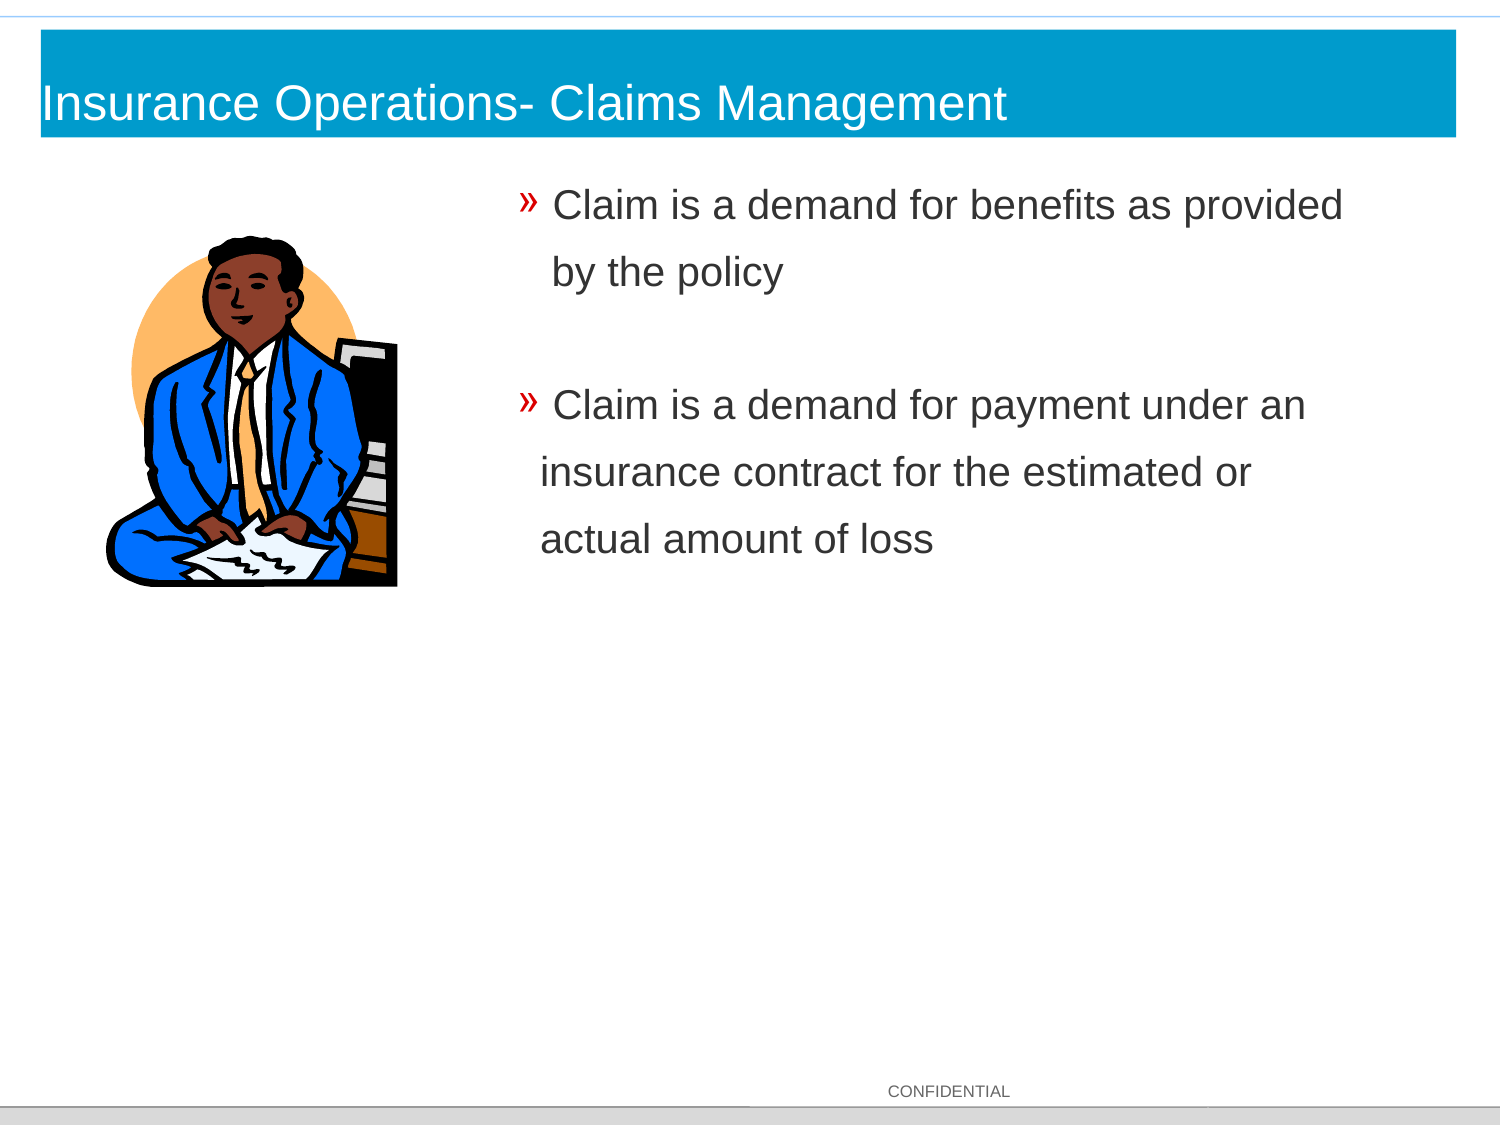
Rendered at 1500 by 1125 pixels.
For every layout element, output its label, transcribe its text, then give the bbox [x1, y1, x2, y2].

footer CONFIDENTIAL [672, 1073, 1227, 1109]
picture [104, 234, 398, 588]
text_box Claim is a demand for benefits as provided by the policy Claim is a demand for payment under an insurance contract for the estimated or actual amount of loss [502, 170, 1378, 1001]
title Insurance Operations- Claims Management [40, 29, 1457, 138]
